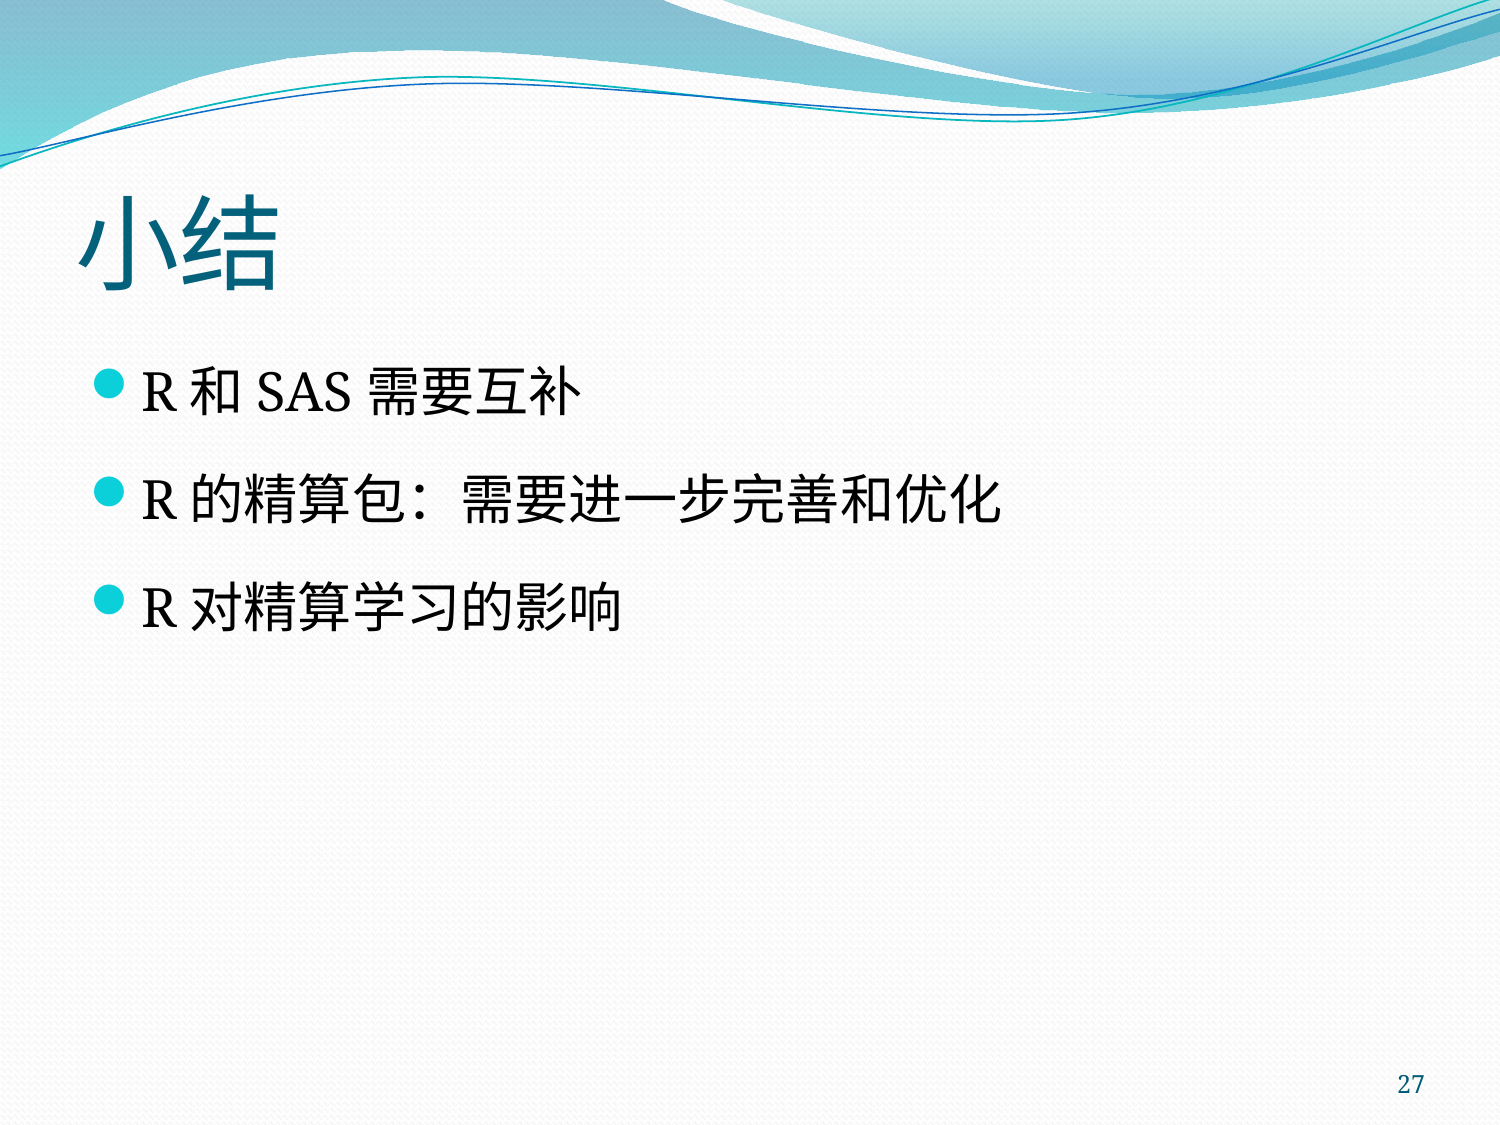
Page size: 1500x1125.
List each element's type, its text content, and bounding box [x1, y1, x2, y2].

title 小结 [75, 115, 1425, 303]
list R和SAS需要互补 R的精算包：需要进一步完善和优化 R对精算学习的影响 [75, 317, 1425, 1038]
slide_number 27 [1299, 1042, 1425, 1103]
